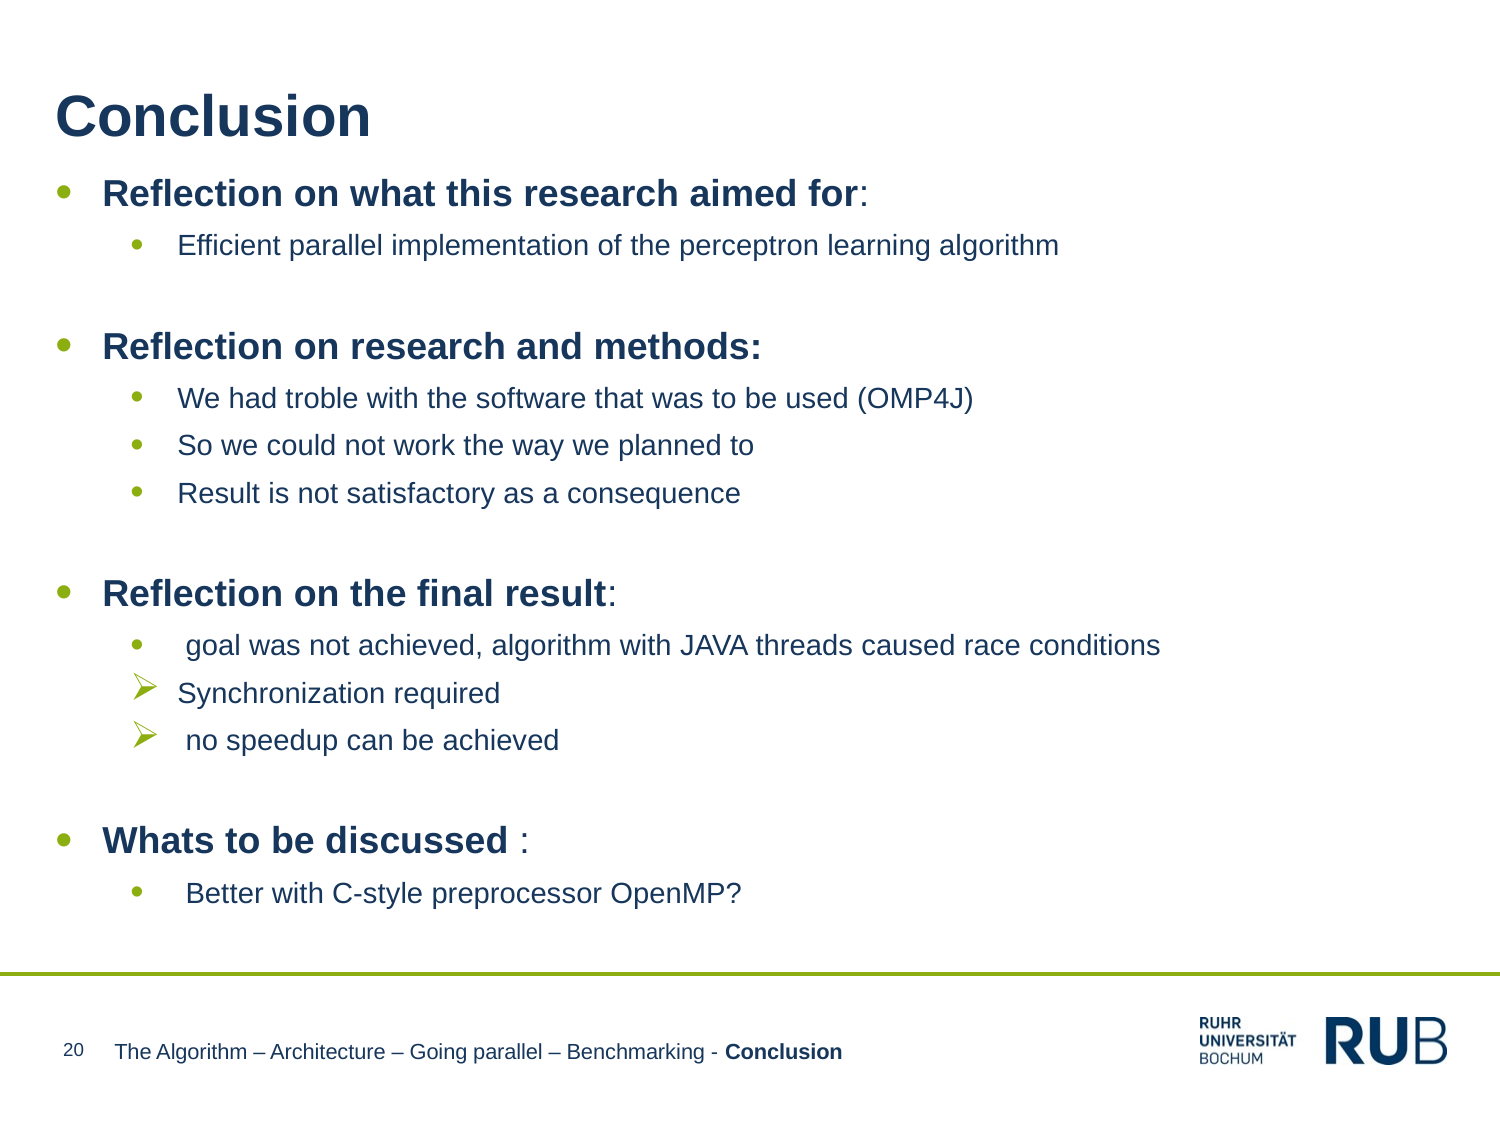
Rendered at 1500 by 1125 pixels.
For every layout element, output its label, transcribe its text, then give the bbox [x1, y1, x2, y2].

text_box Reflection on what this research aimed for: Efficient parallel implementation of the perceptron learning algorithm Reflection on research and methods: We had troble with the software that was to be used (OMP4J) So we could not work the way we planned to Result is not satisfactory as a consequence Reflection on the final result: goal was not achieved, algorithm with JAVA threads caused race conditions Synchronization required no speedup can be achieved Whats to be discussed : Better with C-style preprocessor OpenMP? [55, 169, 1426, 967]
slide_number 20 [0, 1018, 85, 1080]
picture [1200, 1017, 1447, 1065]
footer The Algorithm – Architecture – Going parallel – Benchmarking - Conclusion [114, 1020, 1084, 1081]
text_box Conclusion [55, 78, 1395, 149]
